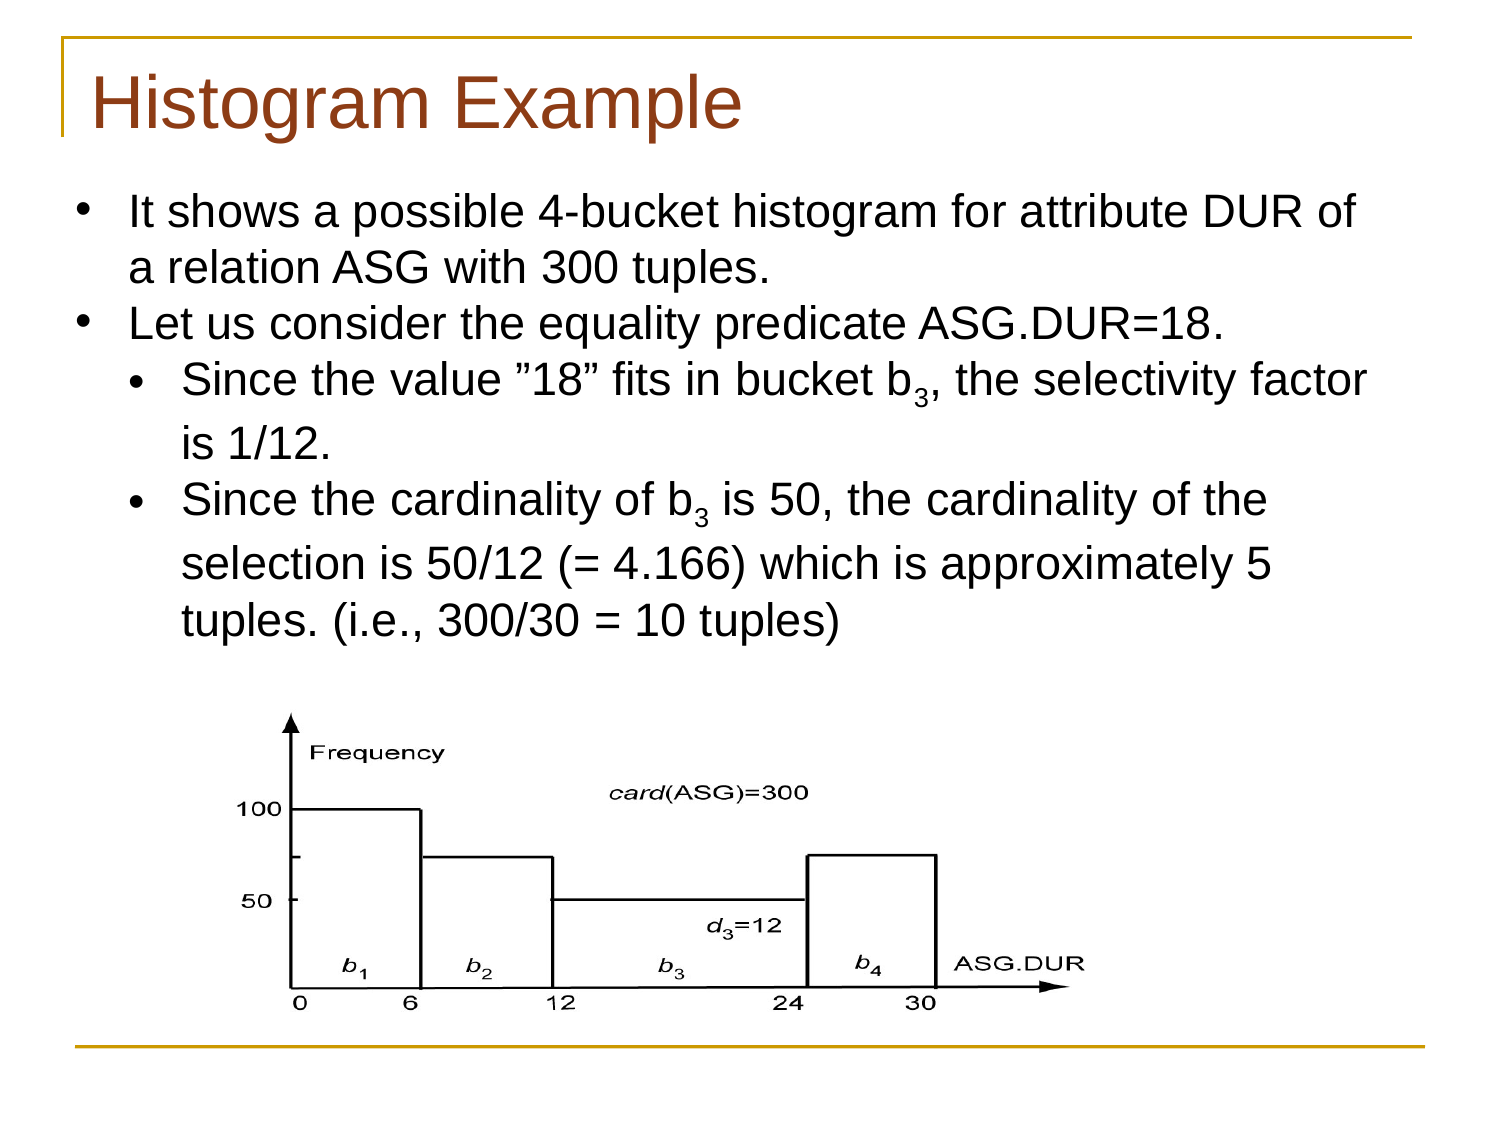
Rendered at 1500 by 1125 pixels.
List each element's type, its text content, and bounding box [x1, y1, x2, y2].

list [226, 675, 1093, 1016]
text_box It shows a possible 4-bucket histogram for attribute DUR of a relation ASG with 300 tuples. Let us consider the equality predicate ASG.DUR=18. Since the value ”18” fits in bucket b3, the selectivity factor is 1/12. Since the cardinality of b3 is 50, the cardinality of the selection is 50/12 (= 4.166) which is approximately 5 tuples. (i.e., 300/30 = 10 tuples) [60, 172, 1390, 653]
title Histogram Example [74, 45, 1426, 233]
